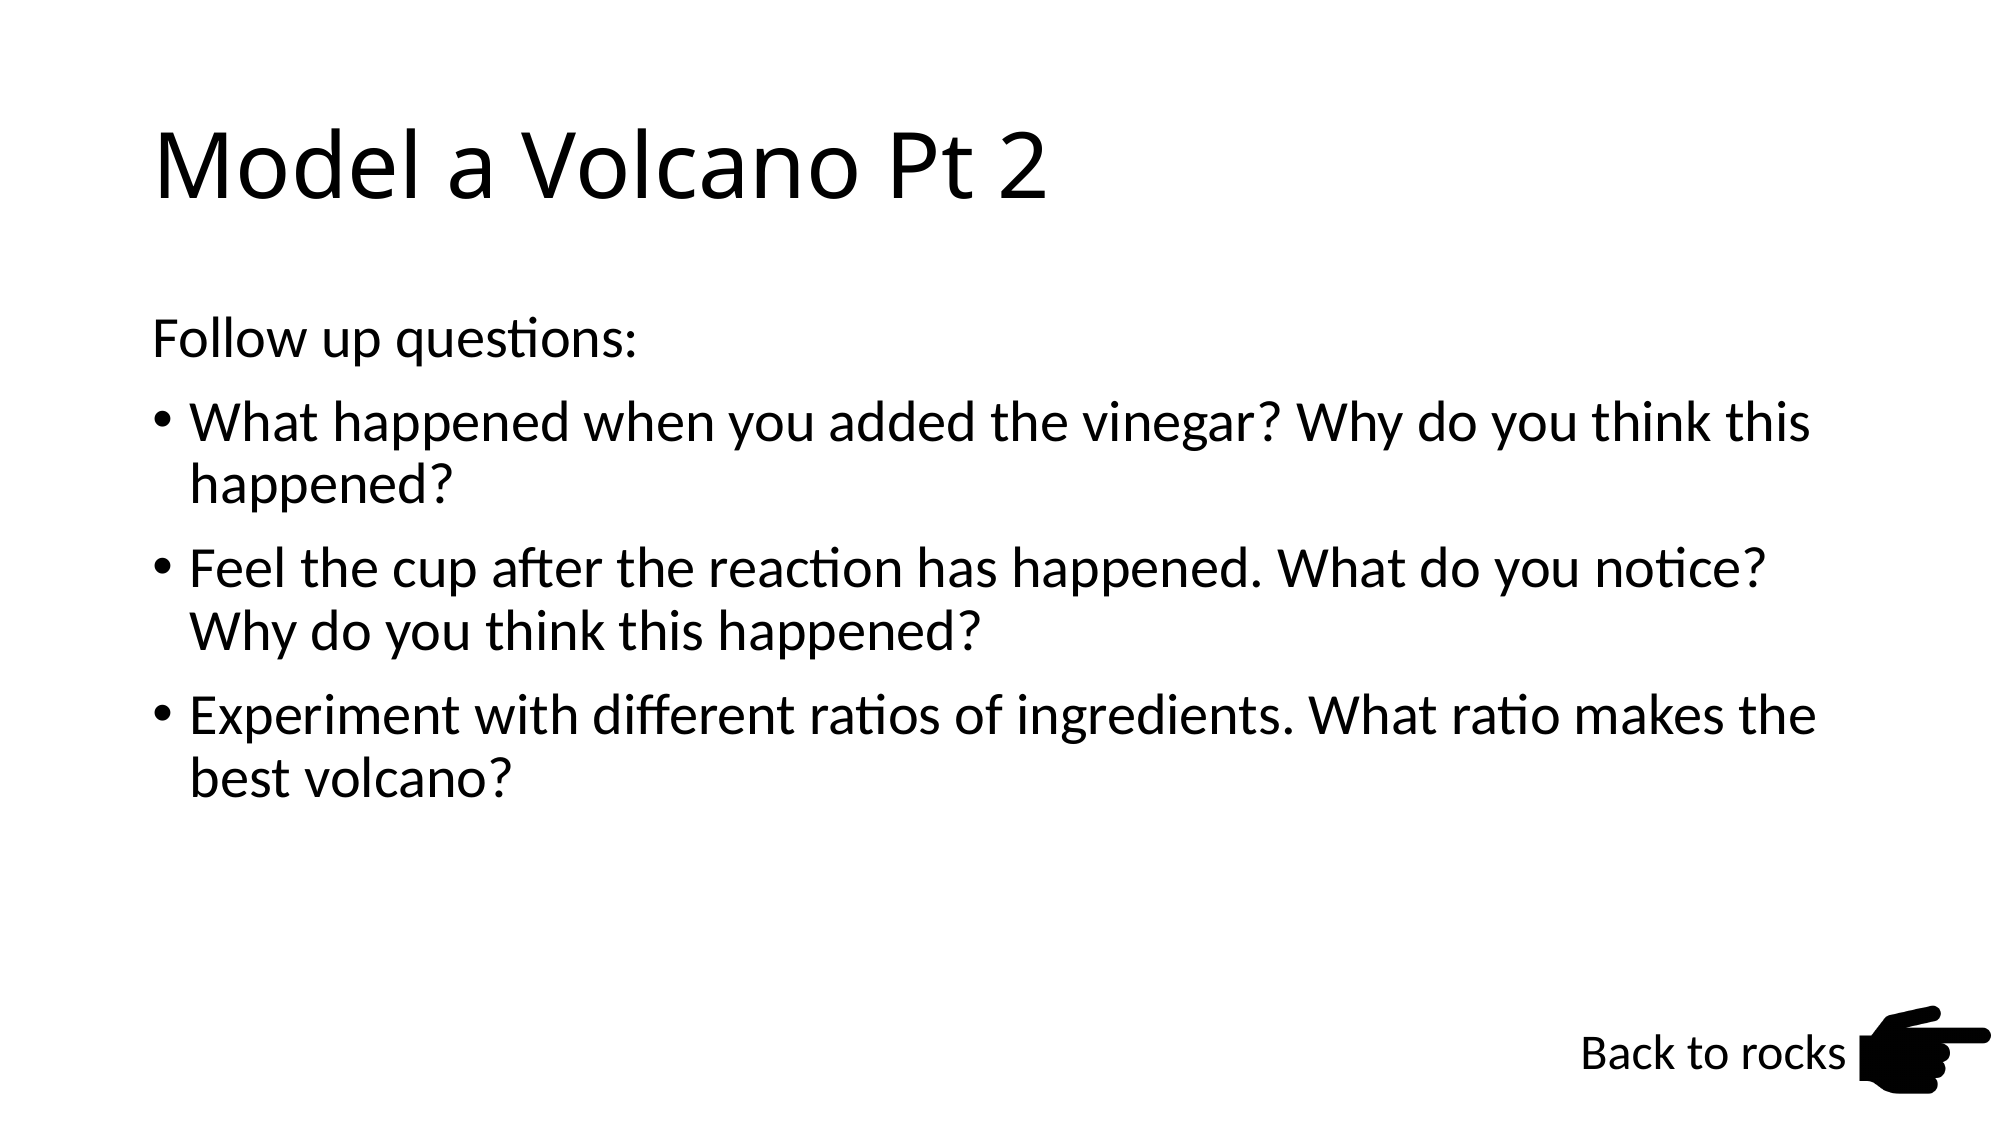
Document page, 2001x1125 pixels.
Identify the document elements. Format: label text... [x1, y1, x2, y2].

title Model a Volcano Pt 2 [137, 59, 1863, 278]
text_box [1565, 974, 2000, 1125]
list Follow up questions: What happened when you added the vinegar? Why do you think this happened? Feel the cup after the reaction has happened. What do you notice? Why do you think this happened? Experiment with different ratios of ingredients. What ratio makes the best volcano? [137, 299, 1863, 1014]
